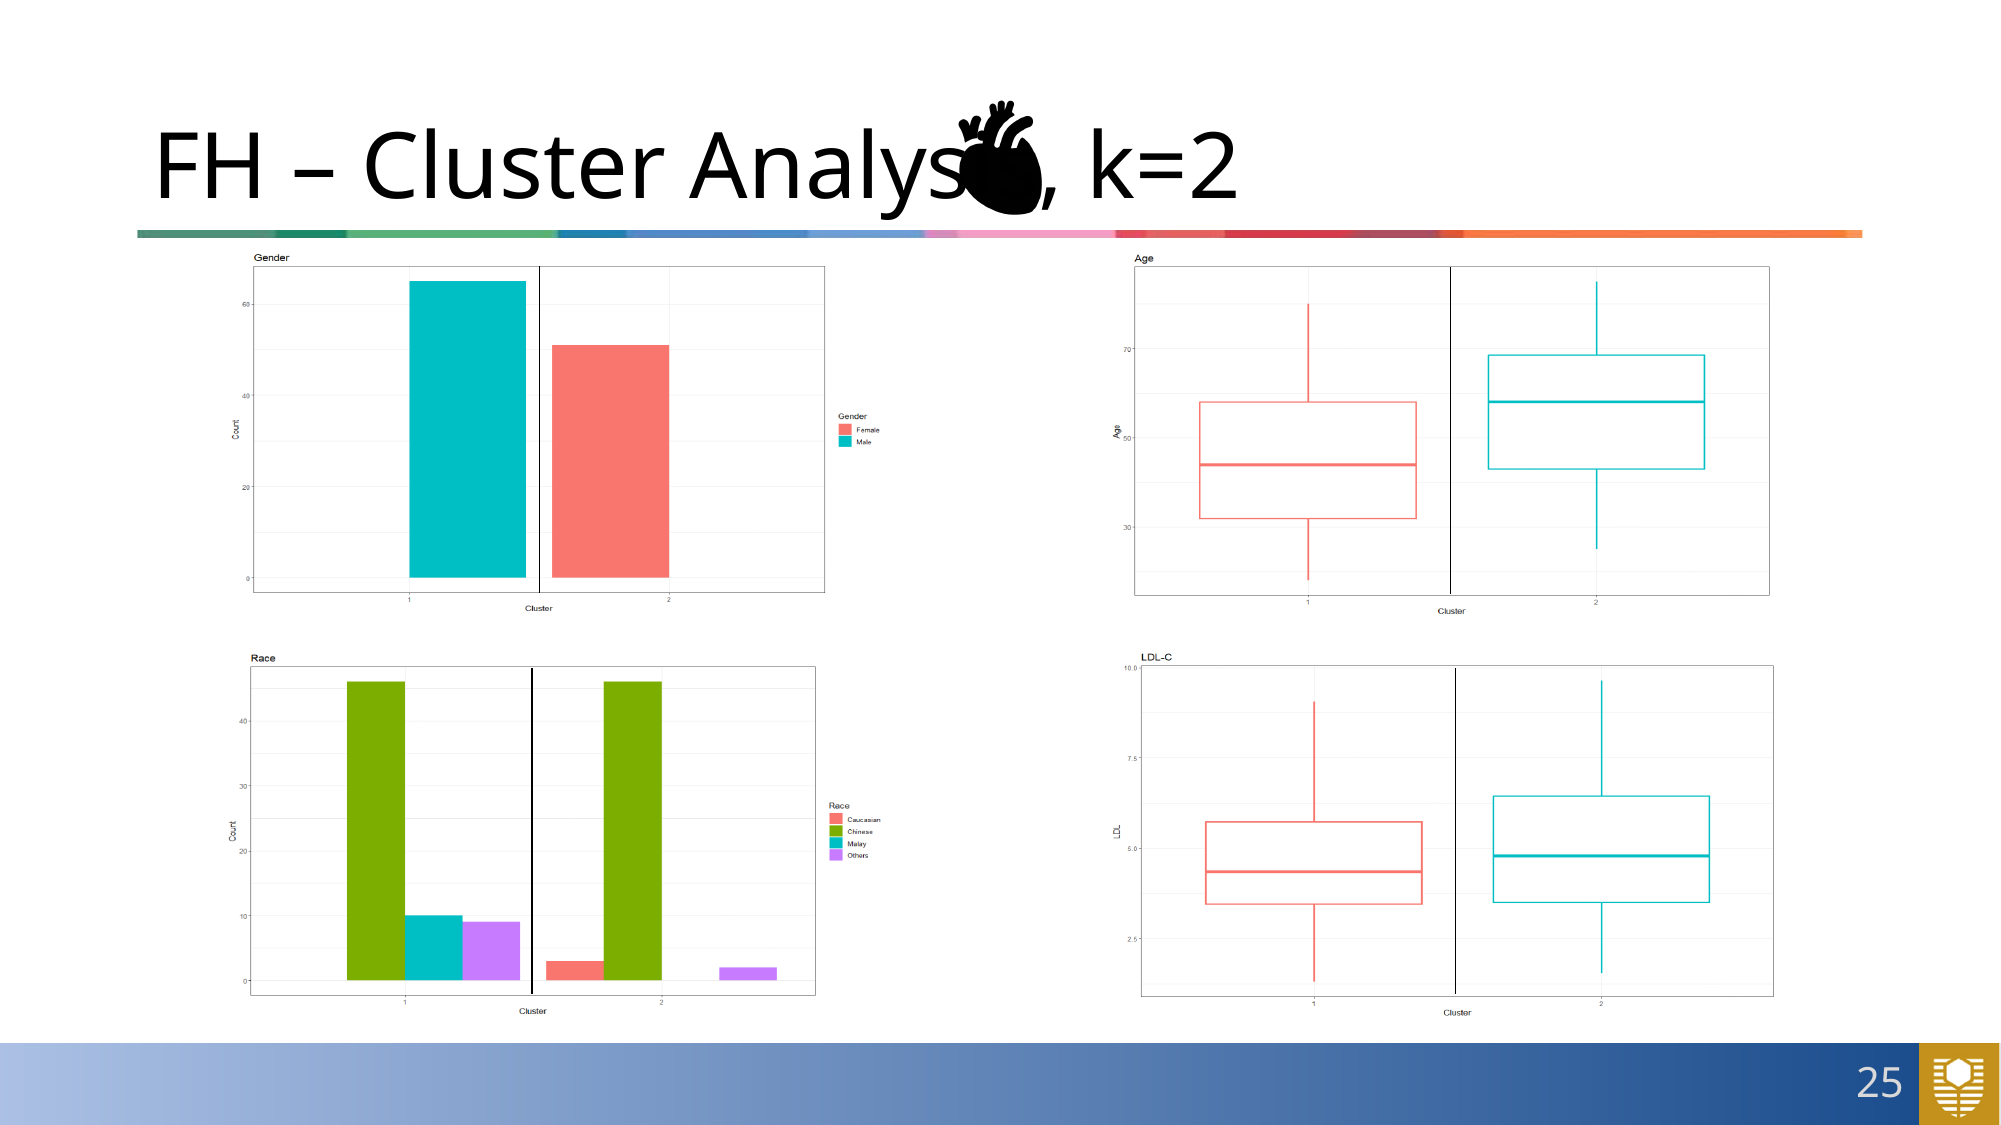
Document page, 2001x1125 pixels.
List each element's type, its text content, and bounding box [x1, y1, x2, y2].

picture [225, 647, 884, 1017]
picture [1109, 247, 1773, 617]
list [1108, 647, 1775, 1017]
picture [227, 247, 883, 617]
title FH – Cluster Analysis, k=2 [137, 59, 1863, 278]
picture [932, 89, 1068, 226]
picture [1919, 1043, 2000, 1125]
